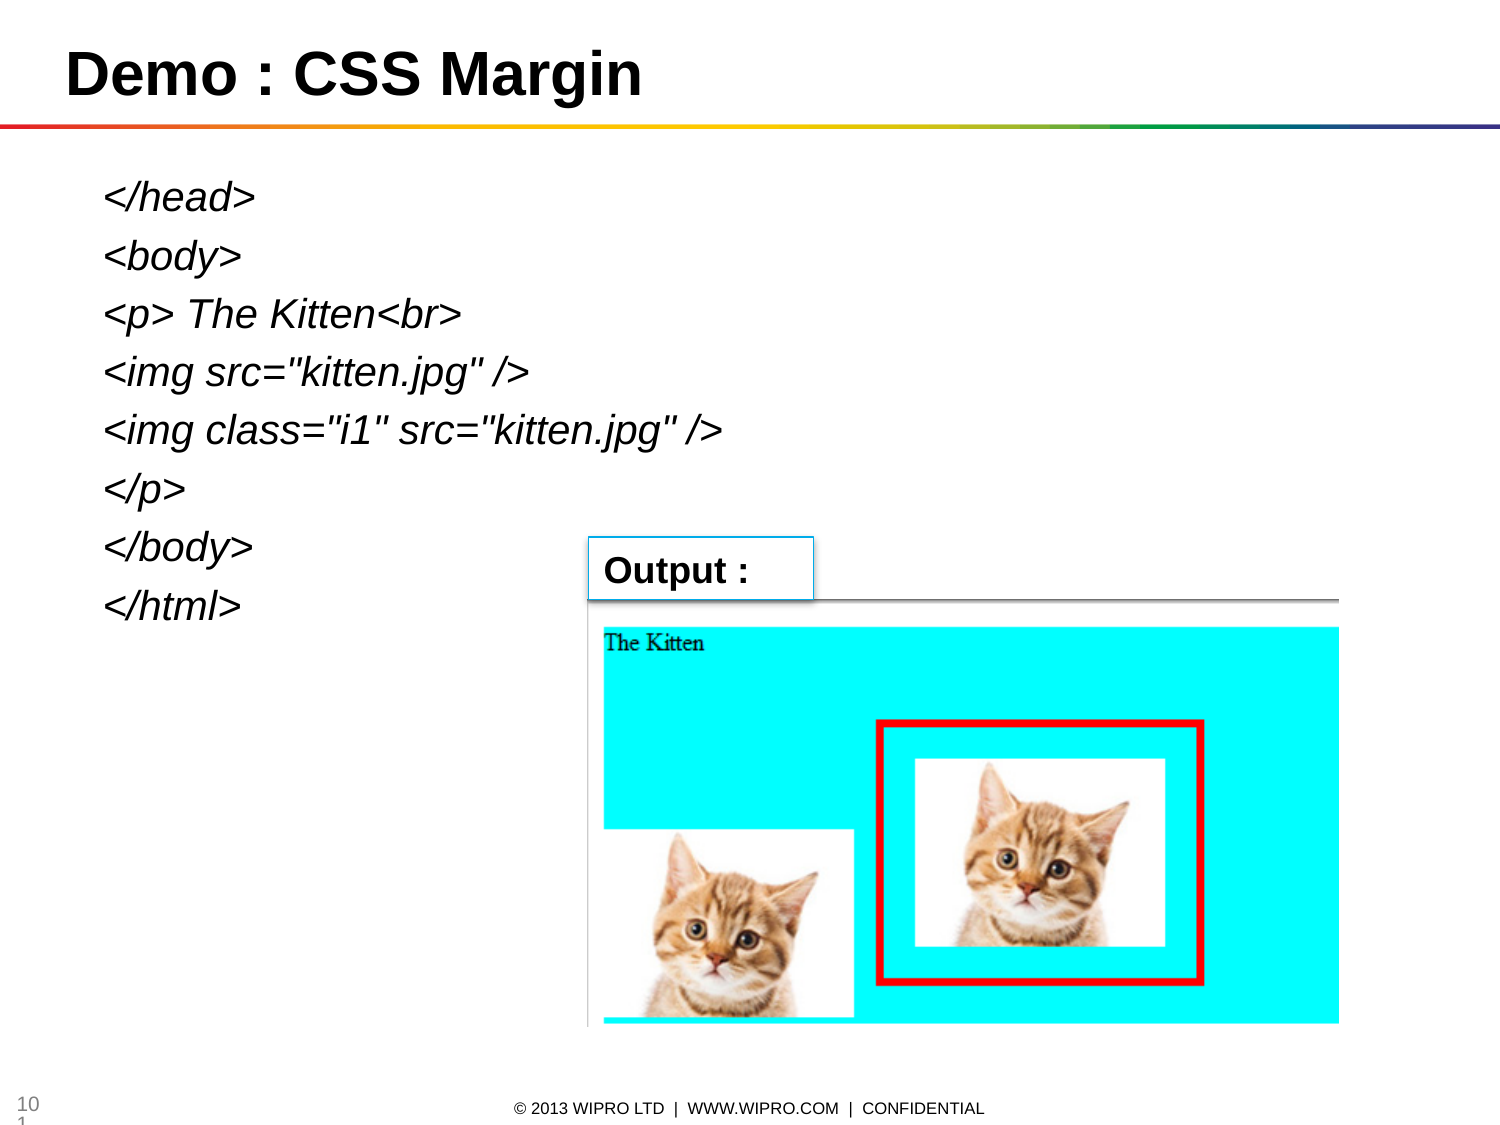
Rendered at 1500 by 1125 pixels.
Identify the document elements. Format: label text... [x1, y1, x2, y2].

title Demo : CSS Margin [50, 24, 1475, 116]
text_box Output : [588, 536, 814, 598]
picture [587, 599, 1340, 1027]
list </head> <body> <p> The Kitten<br> <img src="kitten.jpg" /> <img class="i1" src="kitten.jpg" /> </p> </body> </html> [87, 162, 1388, 1000]
